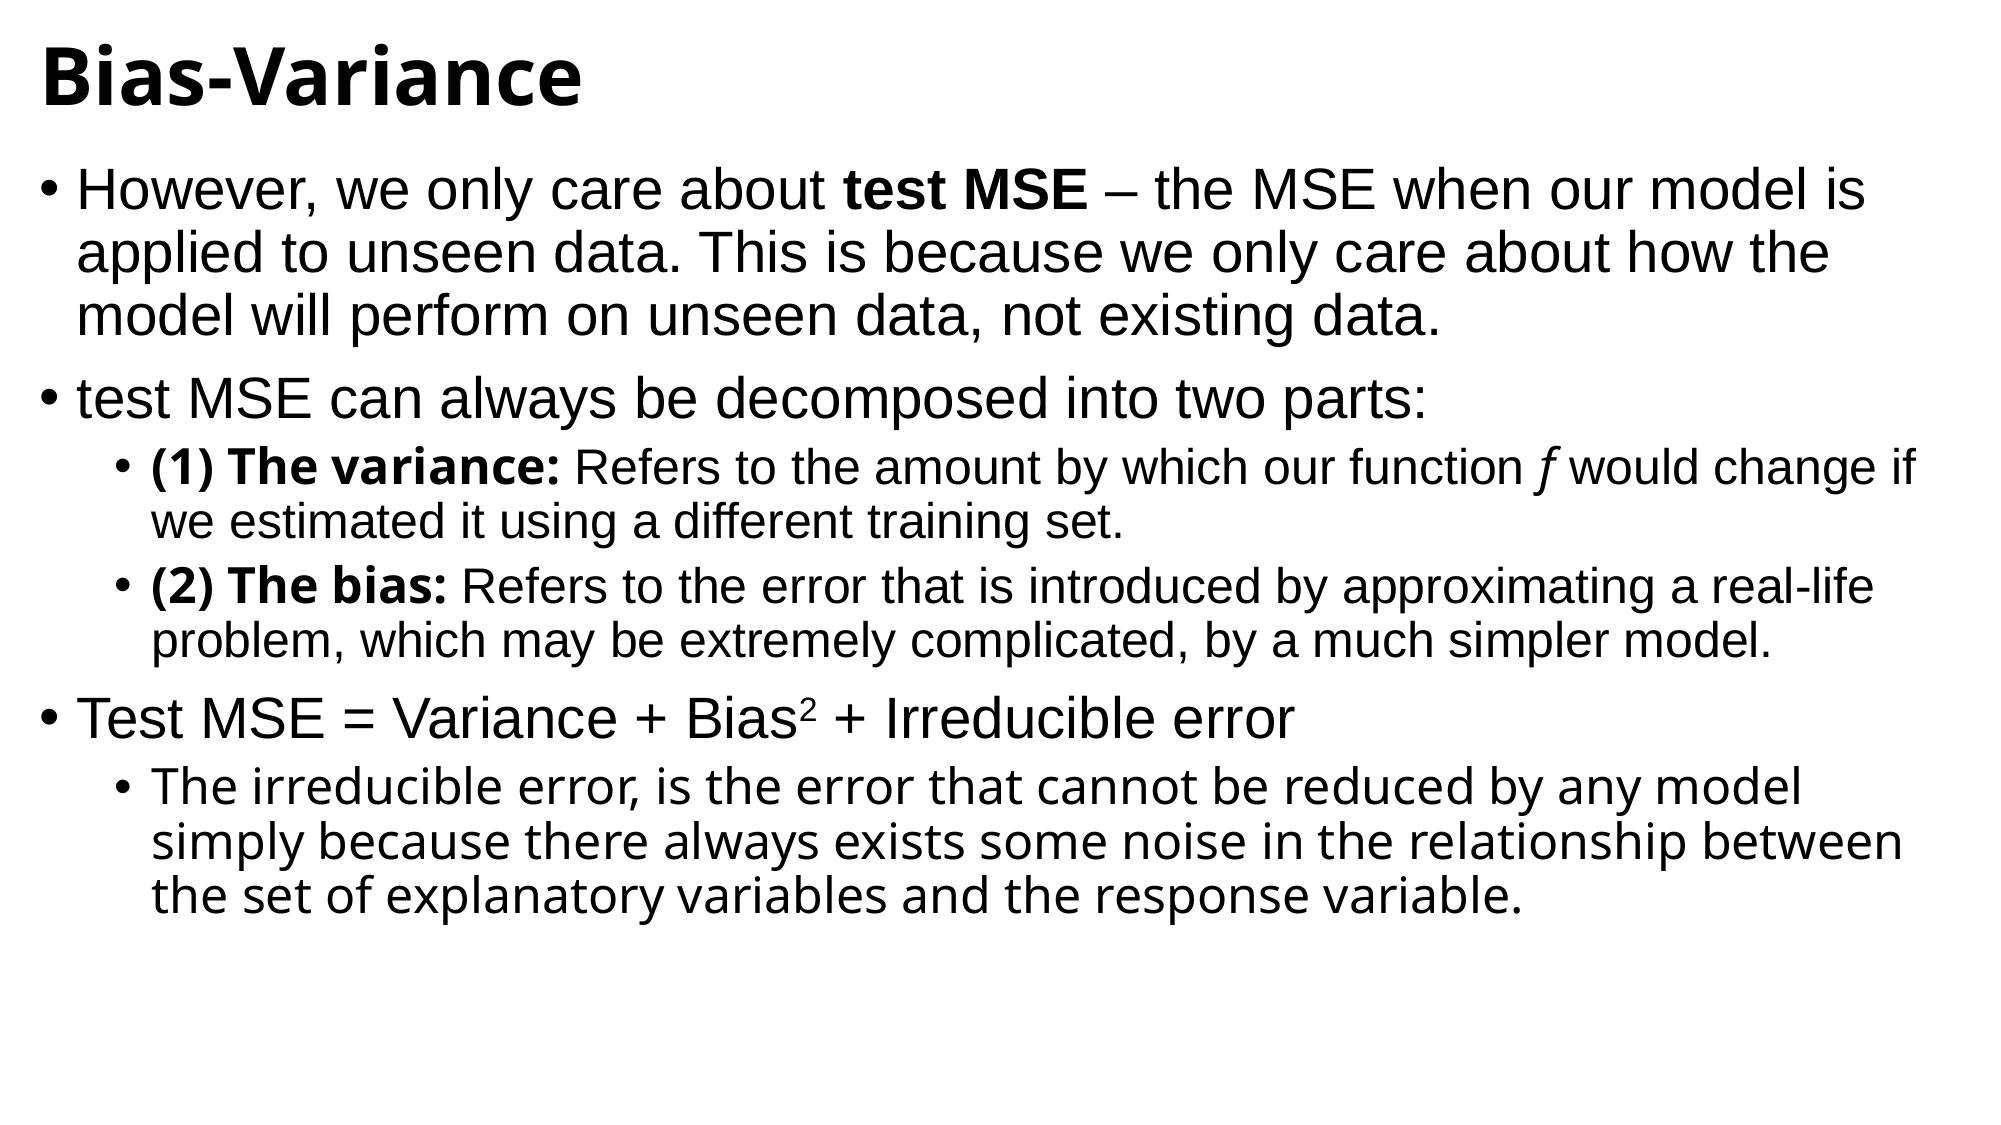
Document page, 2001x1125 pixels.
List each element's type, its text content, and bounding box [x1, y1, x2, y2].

title Bias-Variance [24, 27, 1976, 131]
list However, we only care about test MSE – the MSE when our model is applied to unseen data. This is because we only care about how the model will perform on unseen data, not existing data. test MSE can always be decomposed into two parts: (1) The variance: Refers to the amount by which our function f would change if we estimated it using a different training set. (2) The bias: Refers to the error that is introduced by approximating a real-life problem, which may be extremely complicated, by a much simpler model. Test MSE = Variance + Bias2 + Irreducible error The irreducible error, is the error that cannot be reduced by any model simply because there always exists some noise in the relationship between the set of explanatory variables and the response variable. [24, 151, 1976, 1098]
